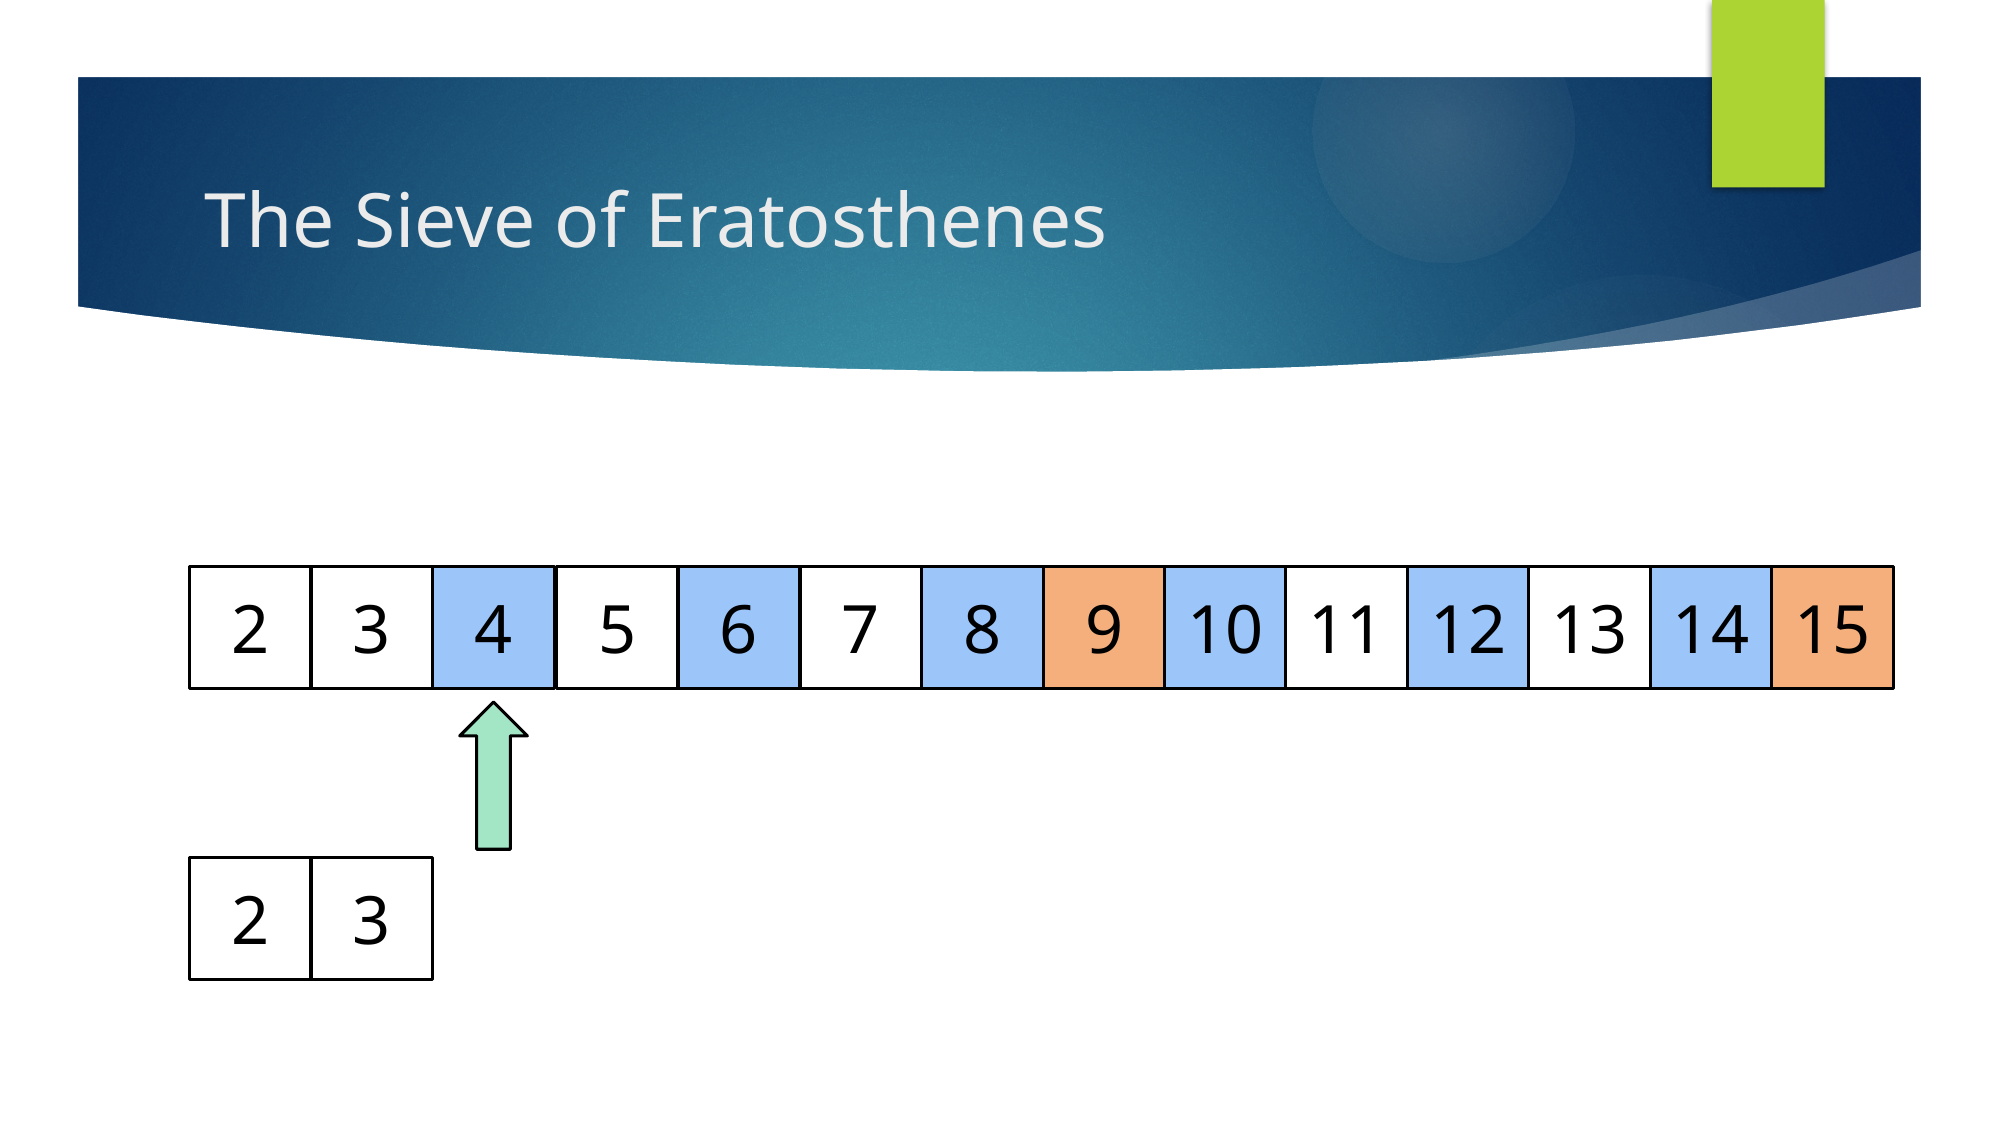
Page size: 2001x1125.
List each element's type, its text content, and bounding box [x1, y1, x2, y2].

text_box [677, 566, 797, 690]
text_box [556, 566, 675, 690]
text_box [432, 566, 554, 690]
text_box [189, 857, 309, 981]
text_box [189, 566, 309, 690]
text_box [1043, 566, 1162, 690]
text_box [1528, 566, 1648, 690]
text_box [1164, 566, 1283, 690]
title The Sieve of Eratosthenes [189, 159, 1627, 276]
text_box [310, 566, 430, 690]
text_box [1771, 566, 1894, 690]
text_box [458, 700, 529, 851]
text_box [921, 566, 1041, 690]
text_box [1406, 566, 1526, 690]
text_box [1285, 566, 1405, 690]
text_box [799, 566, 919, 690]
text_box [1649, 566, 1769, 690]
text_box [310, 857, 433, 981]
